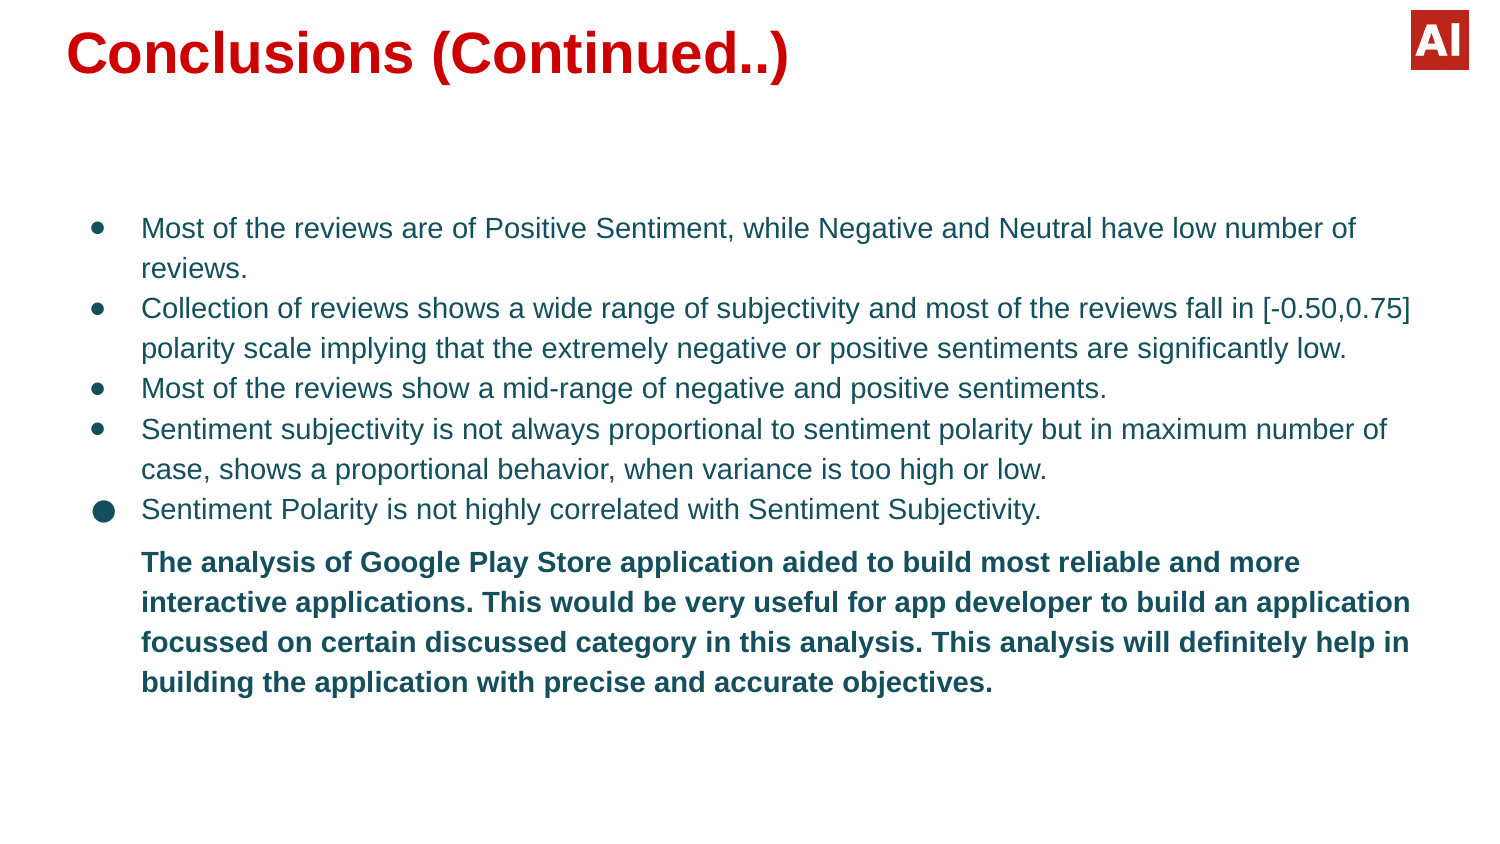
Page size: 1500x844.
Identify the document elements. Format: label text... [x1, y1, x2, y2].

list Most of the reviews are of Positive Sentiment, while Negative and Neutral have low number of reviews. Collection of reviews shows a wide range of subjectivity and most of the reviews fall in [-0.50,0.75] polarity scale implying that the extremely negative or positive sentiments are significantly low. Most of the reviews show a mid-range of negative and positive sentiments. Sentiment subjectivity is not always proportional to sentiment polarity but in maximum number of case, shows a proportional behavior, when variance is too high or low. Sentiment Polarity is not highly correlated with Sentiment Subjectivity. The analysis of Google Play Store application aided to build most reliable and more interactive applications. This would be very useful for app developer to build an application focussed on certain discussed category in this analysis. This analysis will definitely help in building the application with precise and accurate objectives. [51, 189, 1449, 750]
picture [1449, 10, 1469, 70]
title Conclusions (Continued..) [51, 0, 1449, 94]
